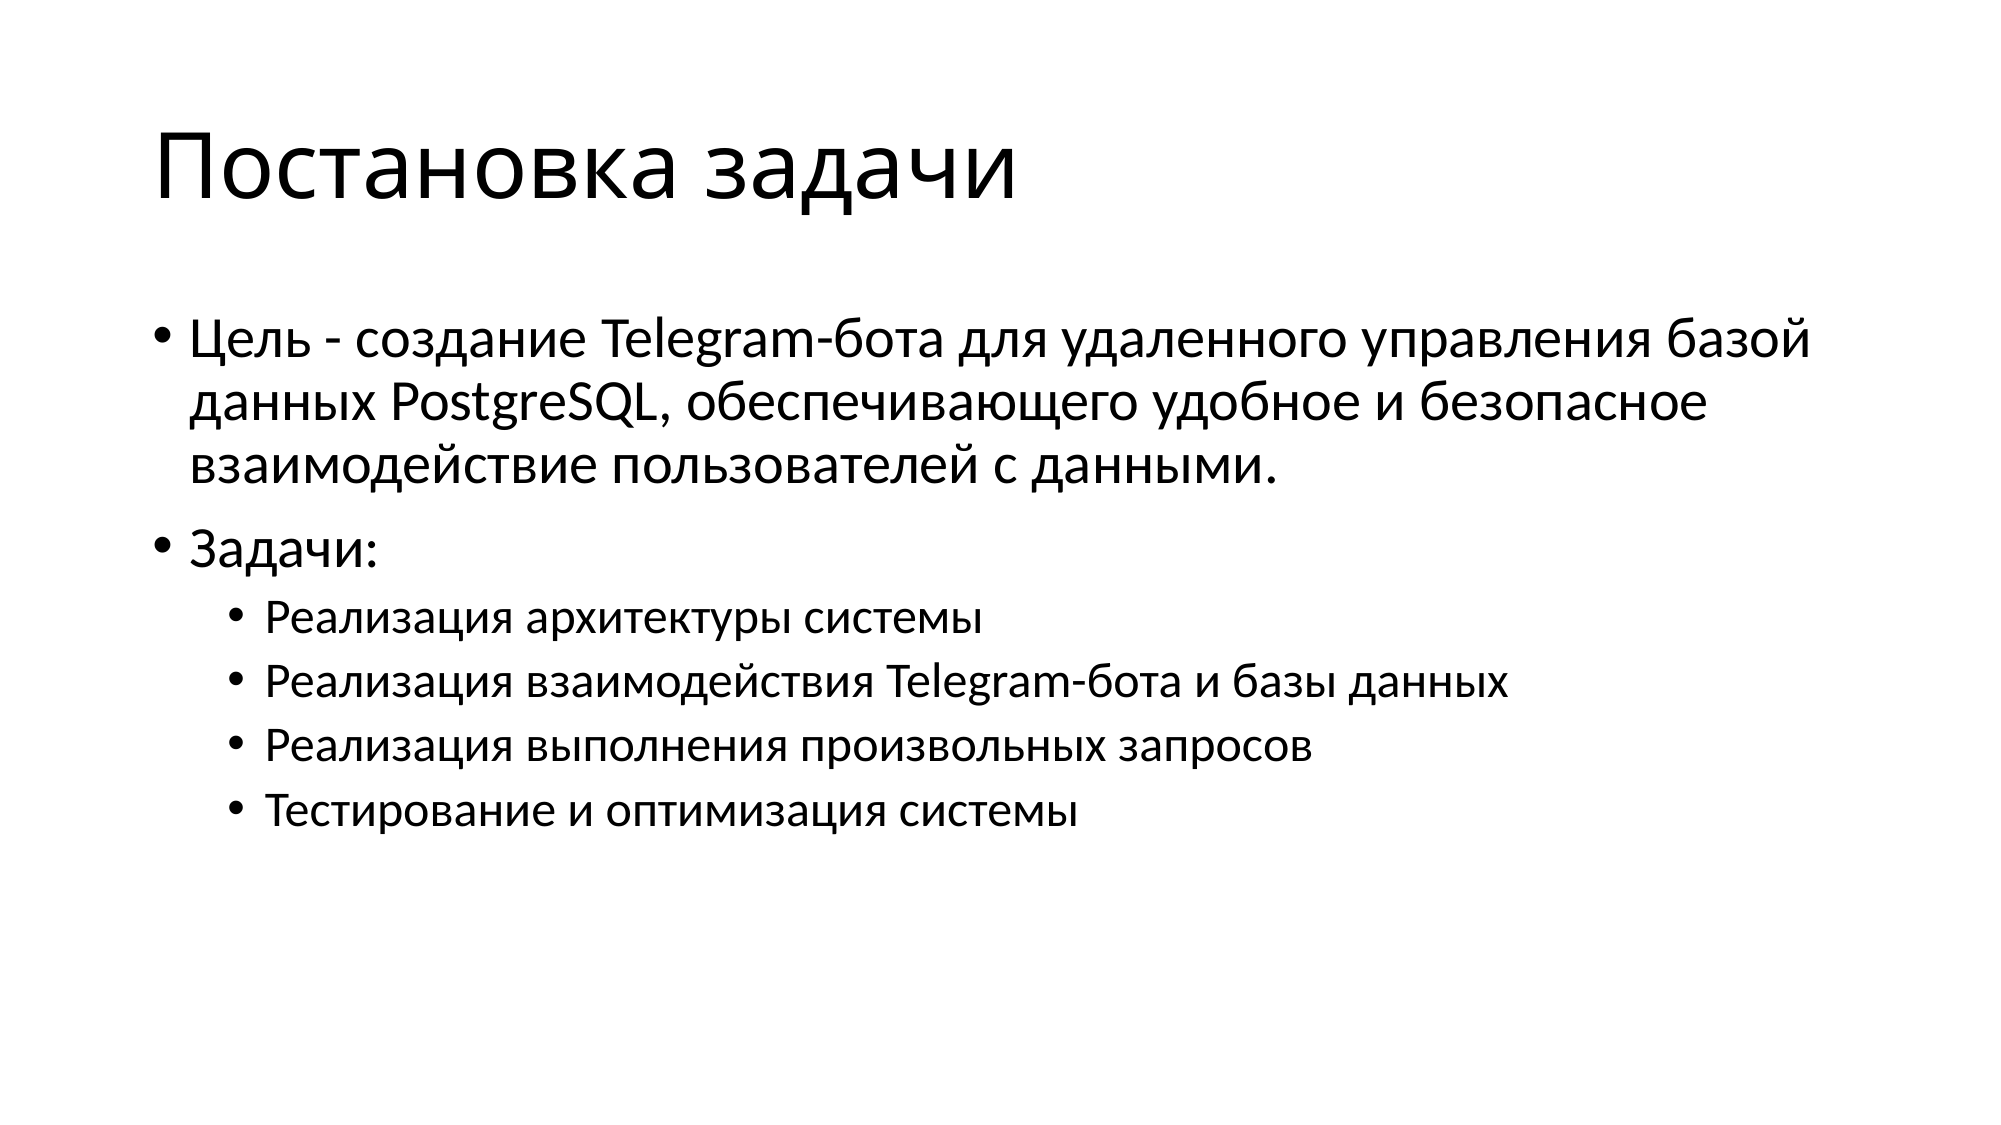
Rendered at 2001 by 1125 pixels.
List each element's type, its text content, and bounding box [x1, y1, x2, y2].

title Постановка задачи [137, 59, 1863, 278]
list Цель - создание Telegram-бота для удаленного управления базой данных PostgreSQL, обеспечивающего удобное и безопасное взаимодействие пользователей с данными. Задачи: Реализация архитектуры системы Реализация взаимодействия Telegram-бота и базы данных Реализация выполнения произвольных запросов Тестирование и оптимизация системы [137, 299, 1863, 1014]
